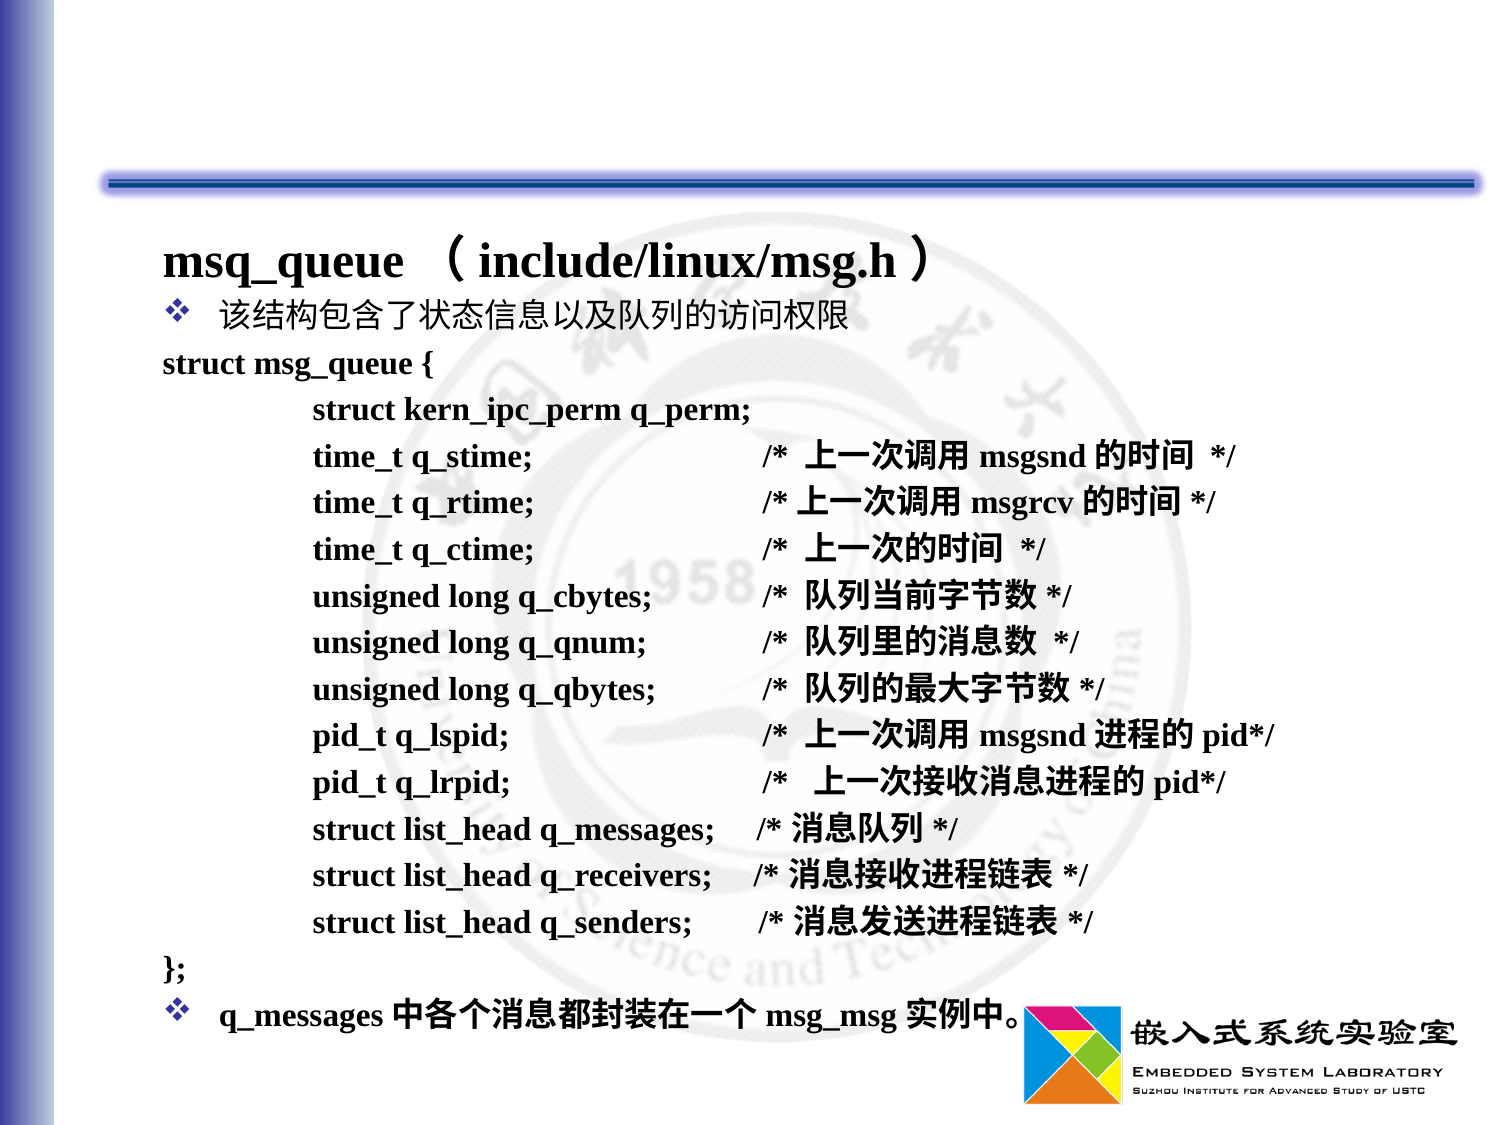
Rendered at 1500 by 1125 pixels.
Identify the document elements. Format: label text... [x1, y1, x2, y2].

picture [1021, 1004, 1459, 1105]
picture [88, 160, 1495, 220]
list msq_queue（include/linux/msg.h） 该结构包含了状态信息以及队列的访问权限 struct msg_queue { struct kern_ipc_perm q_perm; time_t q_stime; /* 上一次调用msgsnd的时间 */ time_t q_rtime; /*上一次调用msgrcv的时间*/ time_t q_ctime; /* 上一次的时间 */ unsigned long q_cbytes; /* 队列当前字节数*/ unsigned long q_qnum; /* 队列里的消息数 */ unsigned long q_qbytes; /* 队列的最大字节数*/ pid_t q_lspid; /* 上一次调用msgsnd进程的pid*/ pid_t q_lrpid; /* 上一次接收消息进程的pid*/ struct list_head q_messages; /*消息队列*/ struct list_head q_receivers; /*消息接收进程链表*/ struct list_head q_senders; /*消息发送进程链表*/ }; q_messages中各个消息都封装在一个msg_msg实例中。 [147, 220, 1437, 1083]
